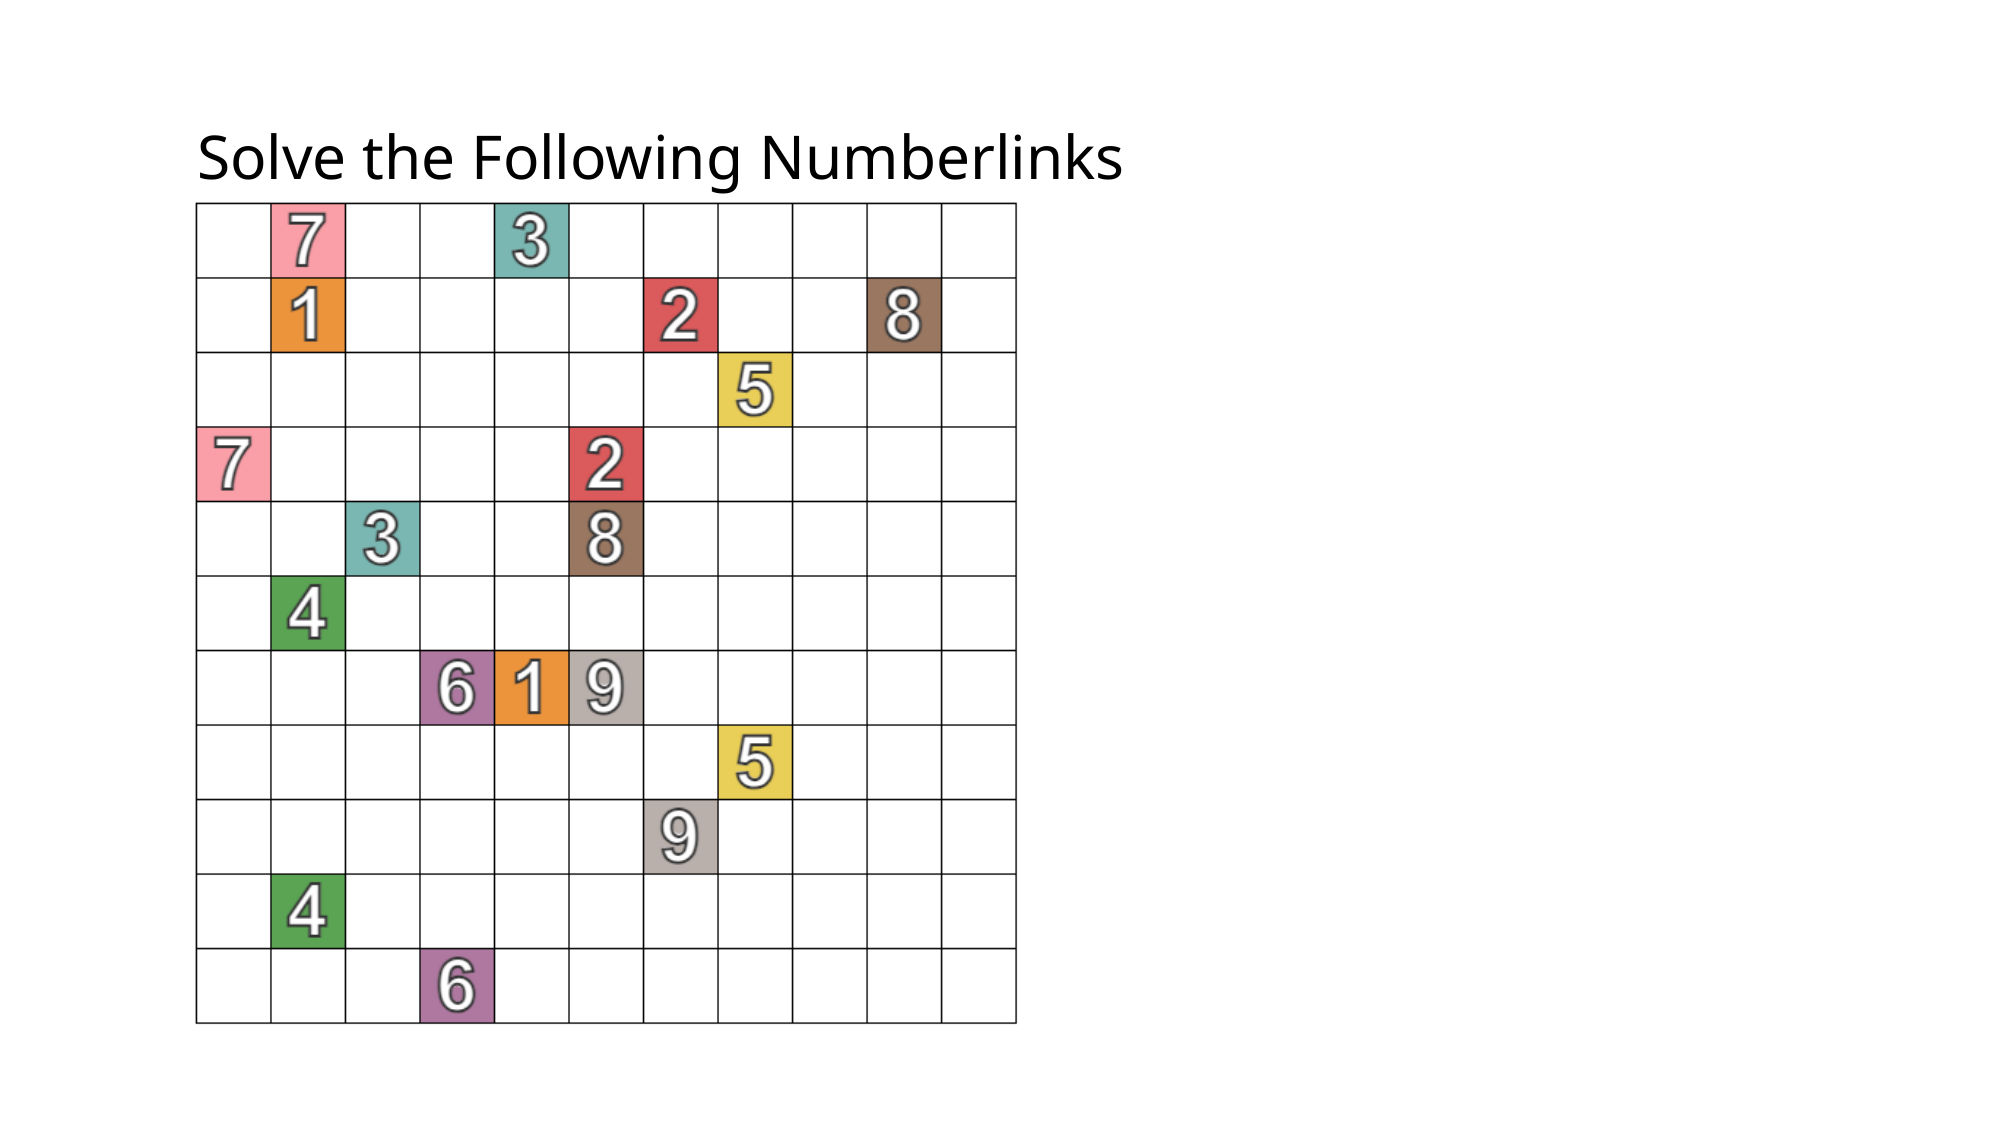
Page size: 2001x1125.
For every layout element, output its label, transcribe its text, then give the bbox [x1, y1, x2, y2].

picture [193, 200, 1020, 1027]
title Solve the Following Numberlinks [182, 119, 1758, 201]
